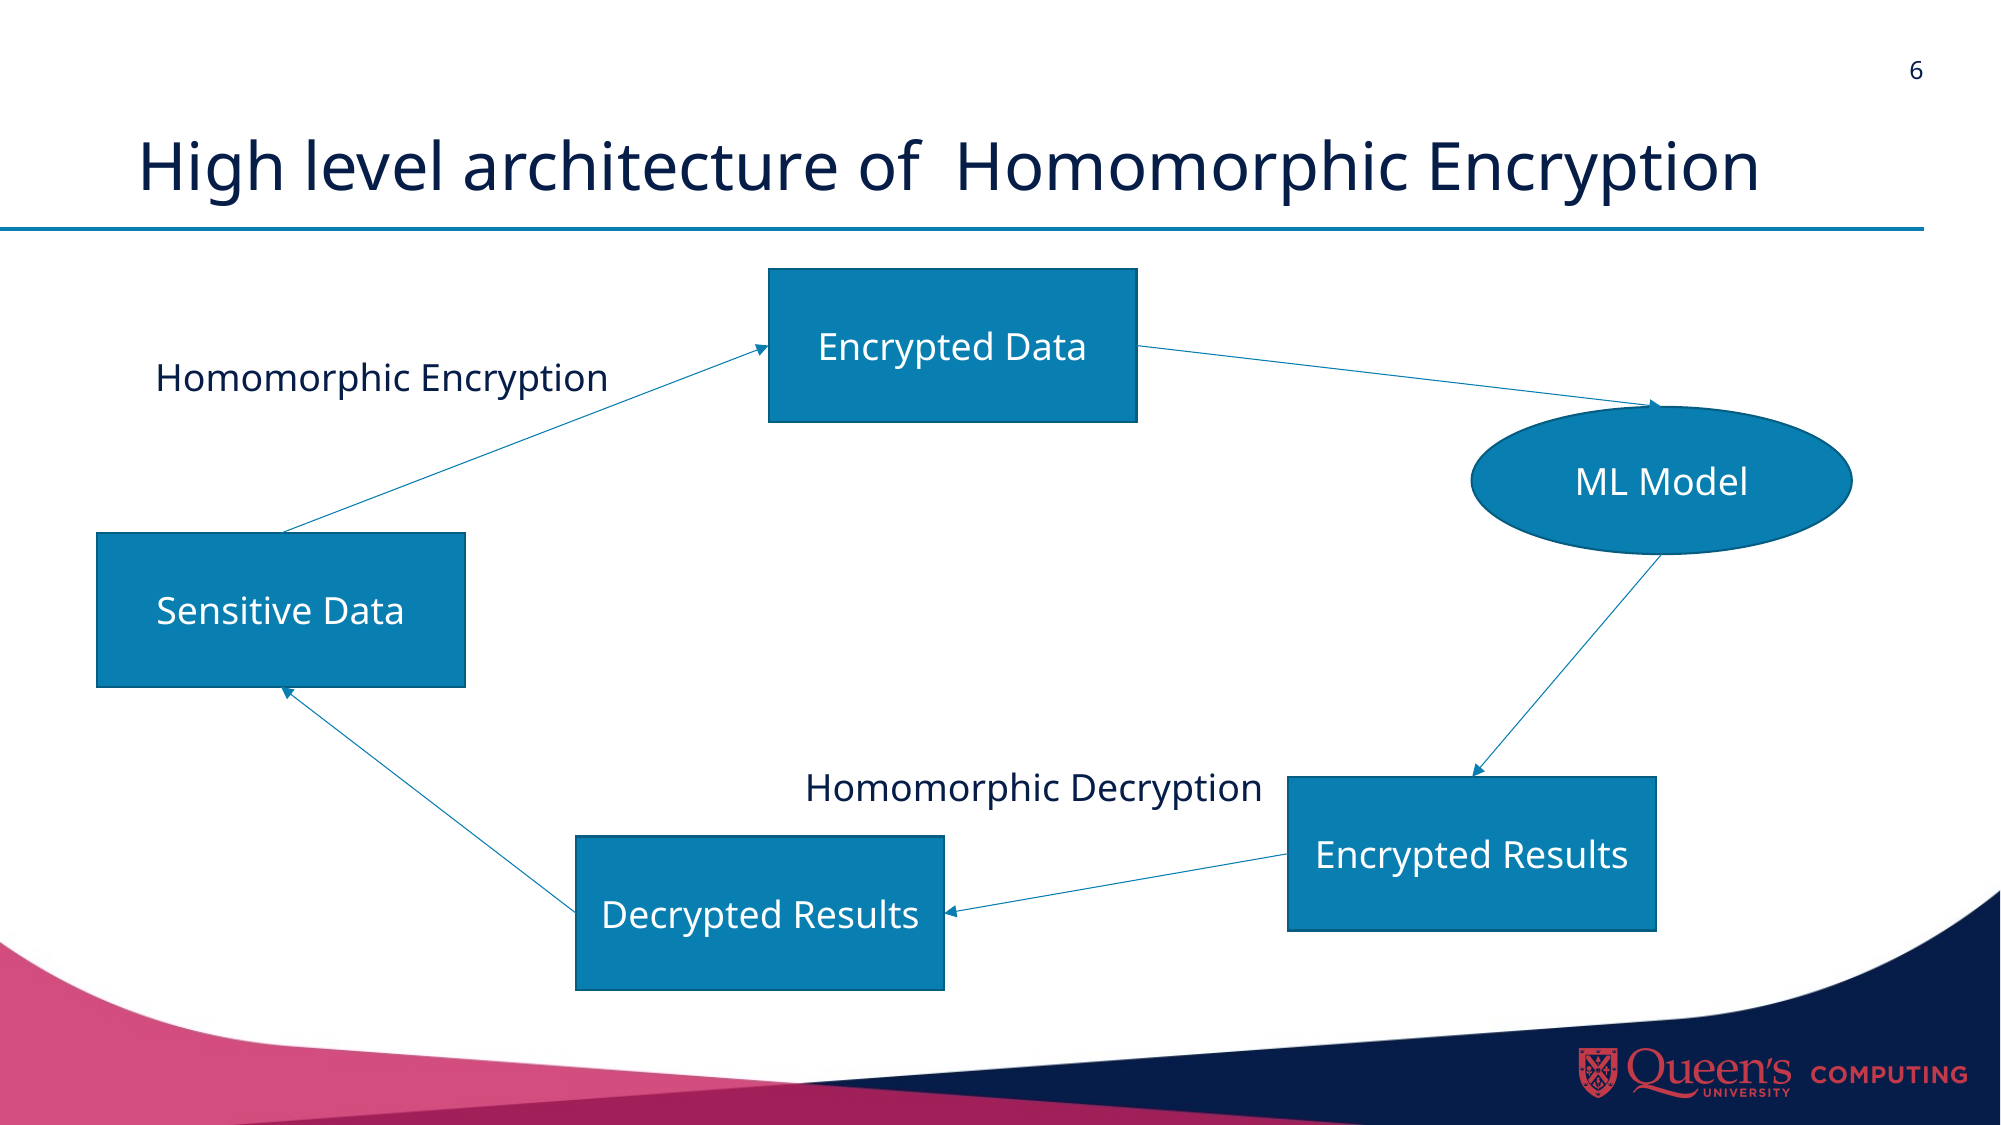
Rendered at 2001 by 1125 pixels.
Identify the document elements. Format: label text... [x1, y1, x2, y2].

picture [0, 0, 2001, 1125]
text_box Homomorphic Encryption [140, 346, 280, 407]
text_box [280, 345, 769, 534]
text_box ML Model [1470, 405, 1853, 556]
text_box Homomorphic Decryption [789, 756, 1279, 817]
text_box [944, 853, 1289, 914]
title High level architecture of Homomorphic Encryption [137, 51, 1887, 205]
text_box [1472, 554, 1662, 777]
text_box Encrypted Results [1287, 776, 1657, 932]
text_box Encrypted Data [768, 268, 1138, 423]
text_box Decrypted Results [575, 835, 945, 991]
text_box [280, 686, 577, 914]
text_box Sensitive Data [96, 532, 466, 688]
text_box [1136, 345, 1662, 407]
